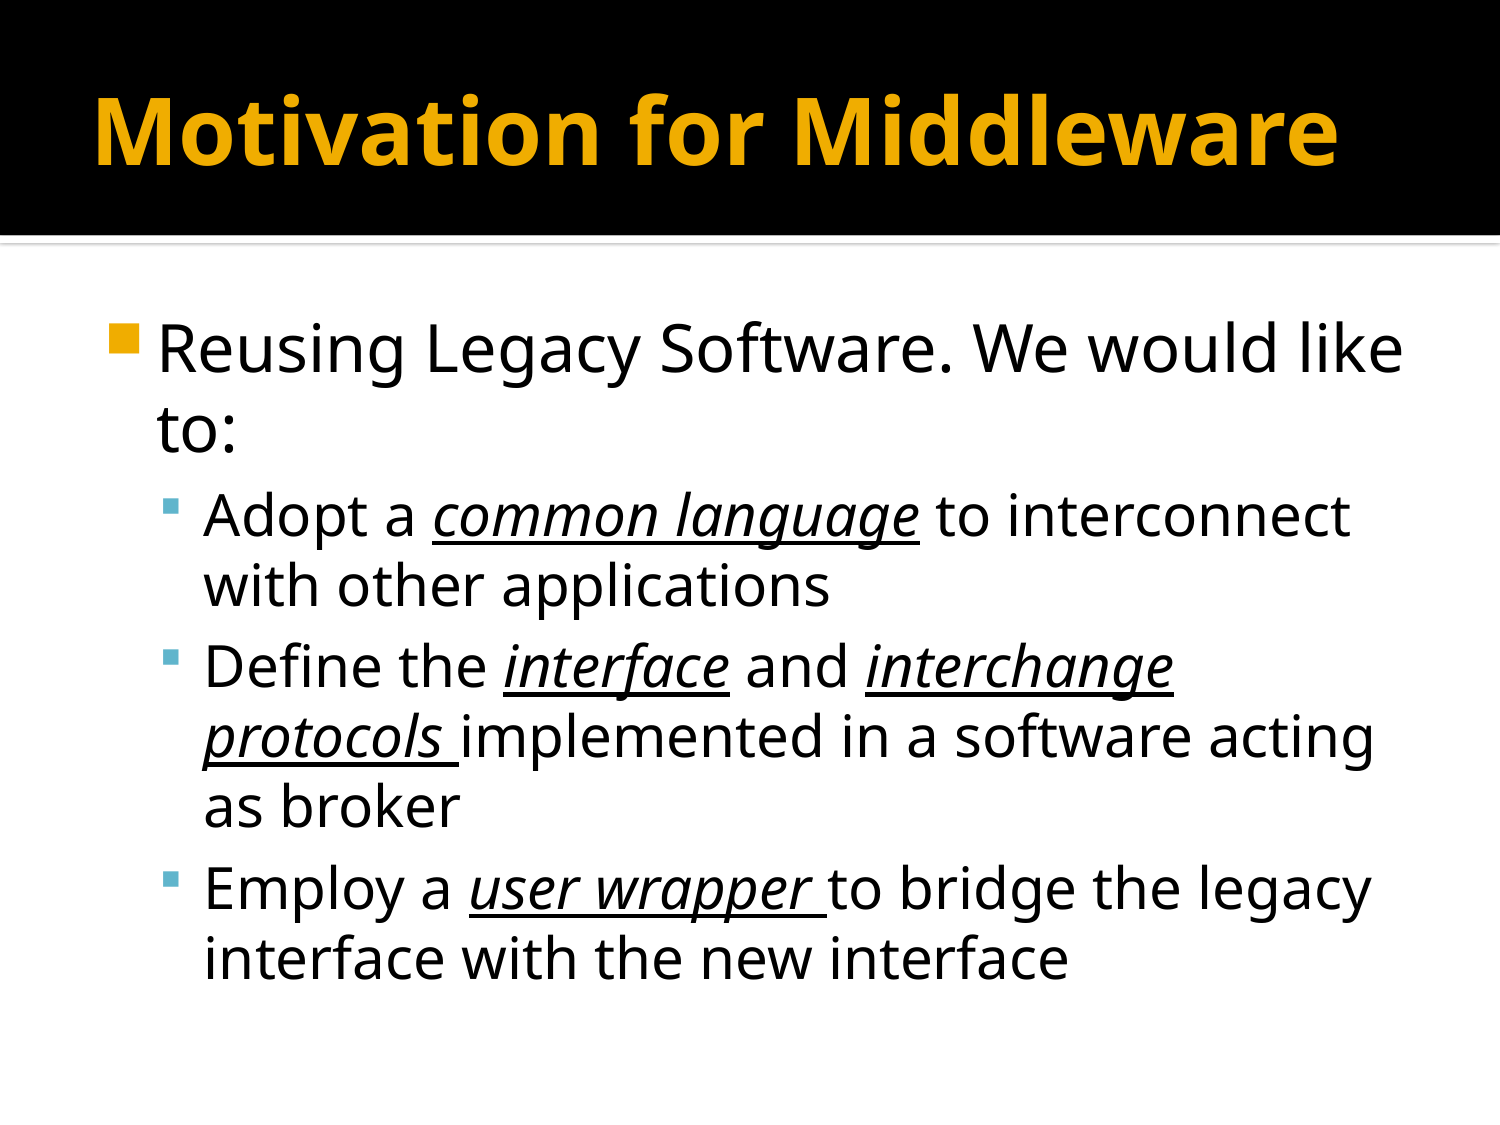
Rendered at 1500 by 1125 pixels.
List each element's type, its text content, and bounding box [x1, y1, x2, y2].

list Reusing Legacy Software. We would like to: Adopt a common language to interconnect with other applications Define the interface and interchange protocols implemented in a software acting as broker Employ a user wrapper to bridge the legacy interface with the new interface [75, 291, 1425, 1050]
title Motivation for Middleware [75, 25, 1425, 231]
